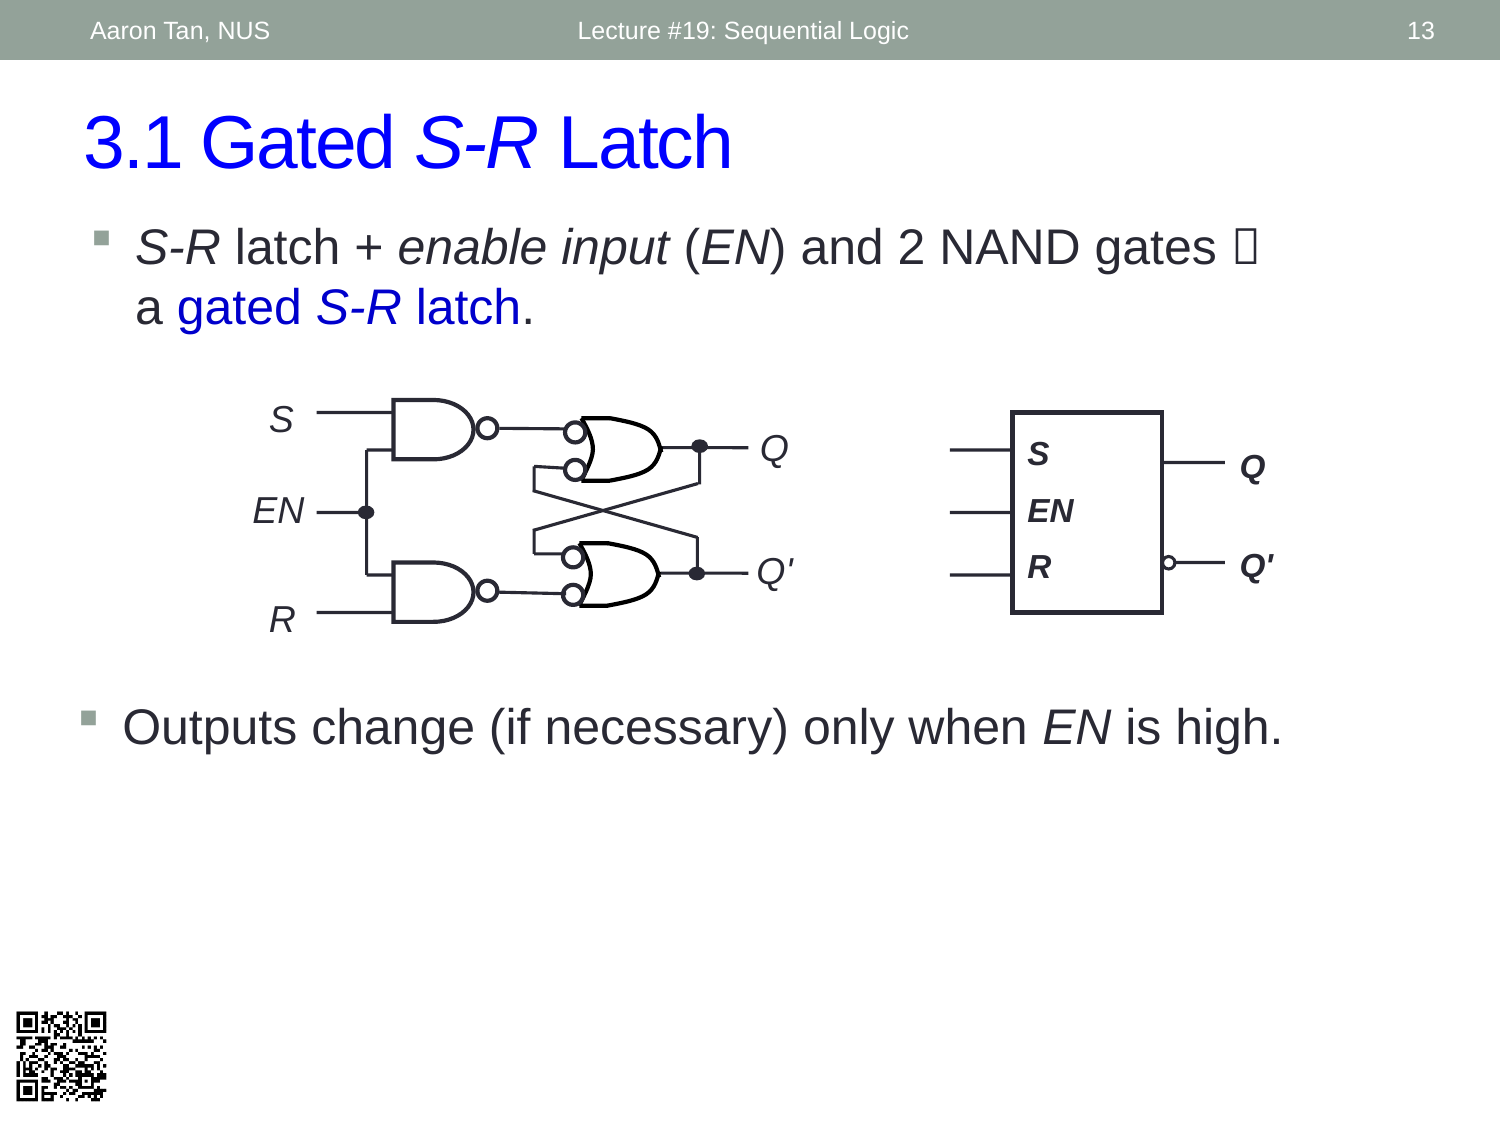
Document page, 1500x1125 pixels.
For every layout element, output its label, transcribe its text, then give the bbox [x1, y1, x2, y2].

text_box S-R latch + enable input (EN) and 2 NAND gates  a gated S-R latch. [75, 206, 1280, 363]
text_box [949, 412, 1301, 613]
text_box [237, 387, 815, 648]
slide_number Aaron Tan, NUS [75, 3, 550, 57]
footer Lecture #19: Sequential Logic [562, 3, 1238, 57]
slide_number 13 [1308, 3, 1450, 57]
title 3.1 Gated S-R Latch [68, 86, 1481, 192]
picture [10, 1005, 112, 1107]
text_box Outputs change (if necessary) only when EN is high. [62, 687, 1413, 844]
